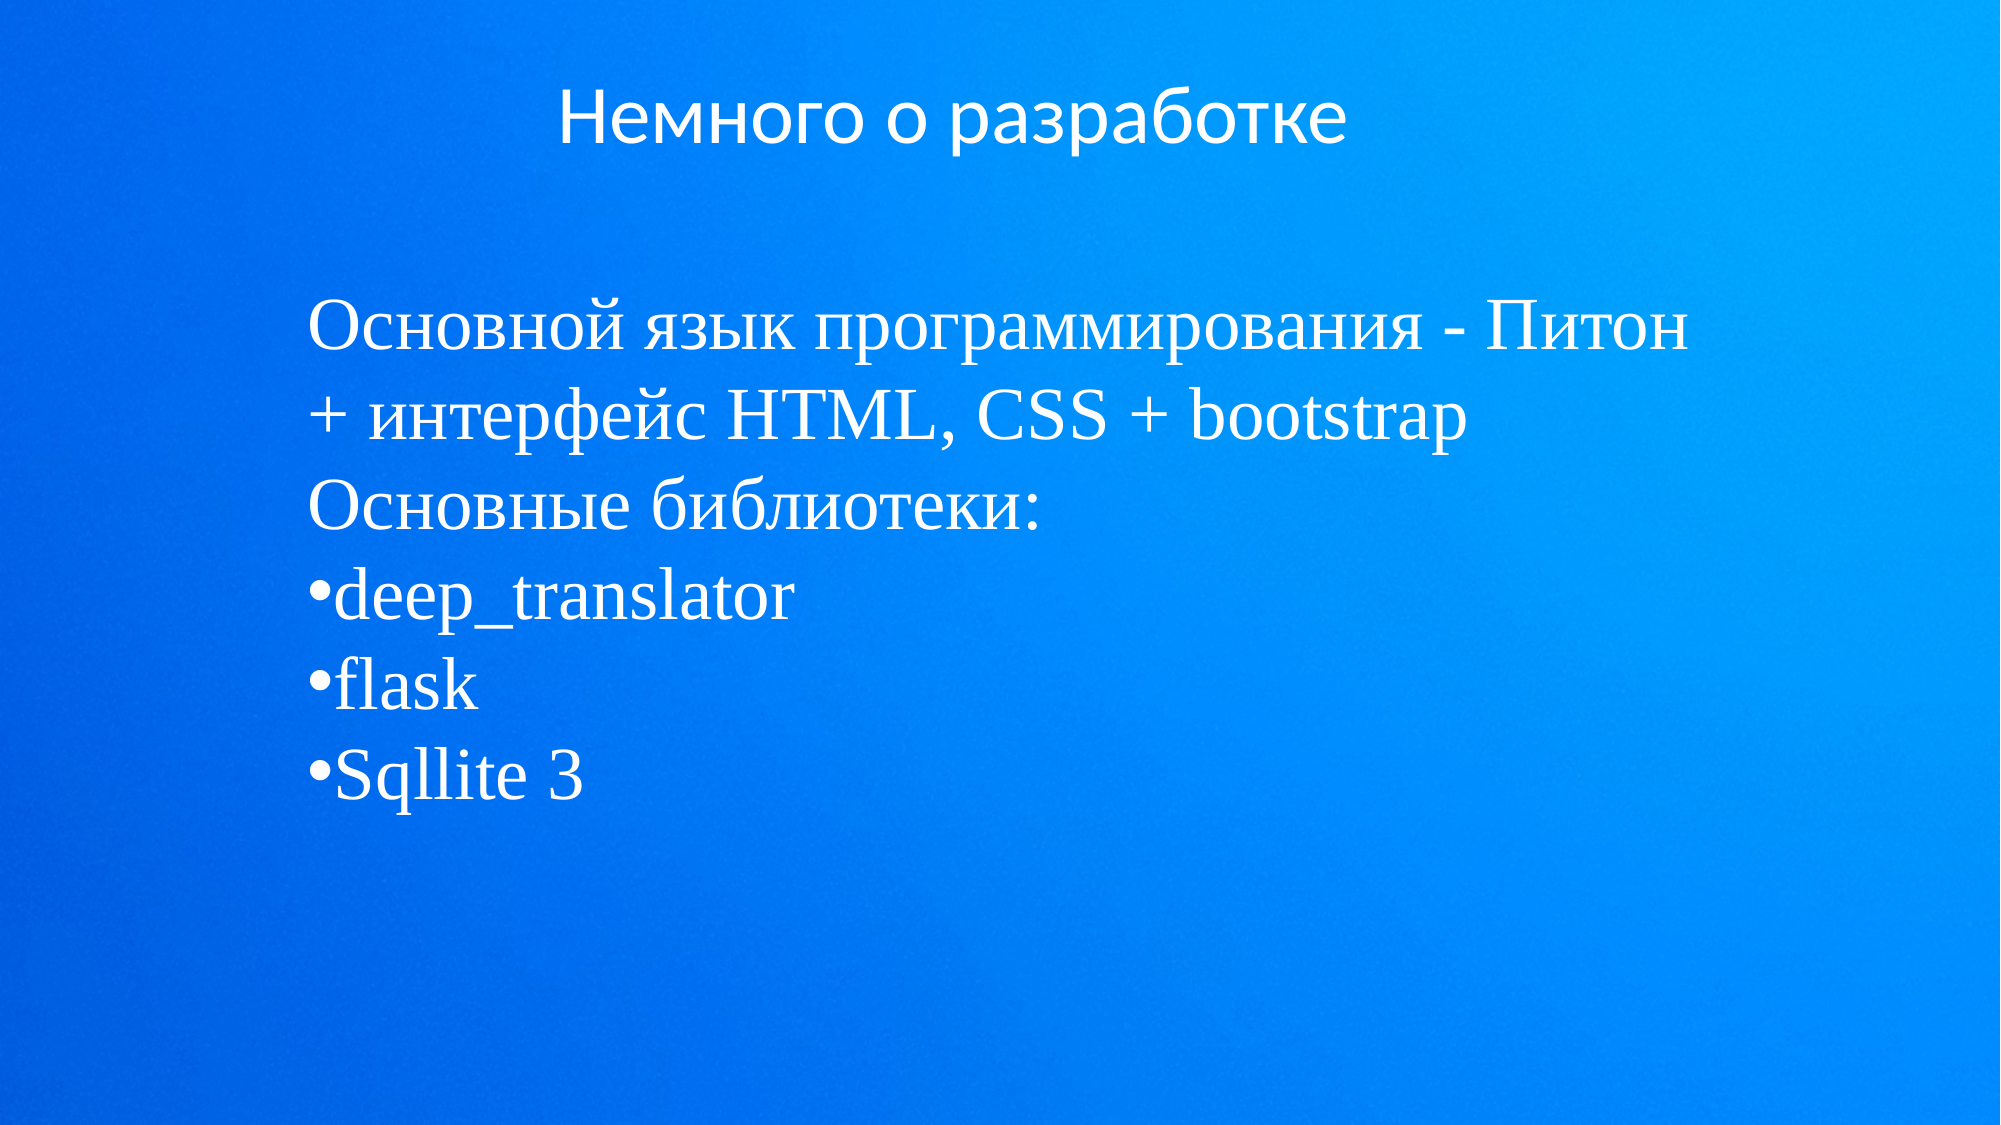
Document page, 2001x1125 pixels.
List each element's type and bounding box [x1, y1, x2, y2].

list [0, 0, 2000, 1125]
